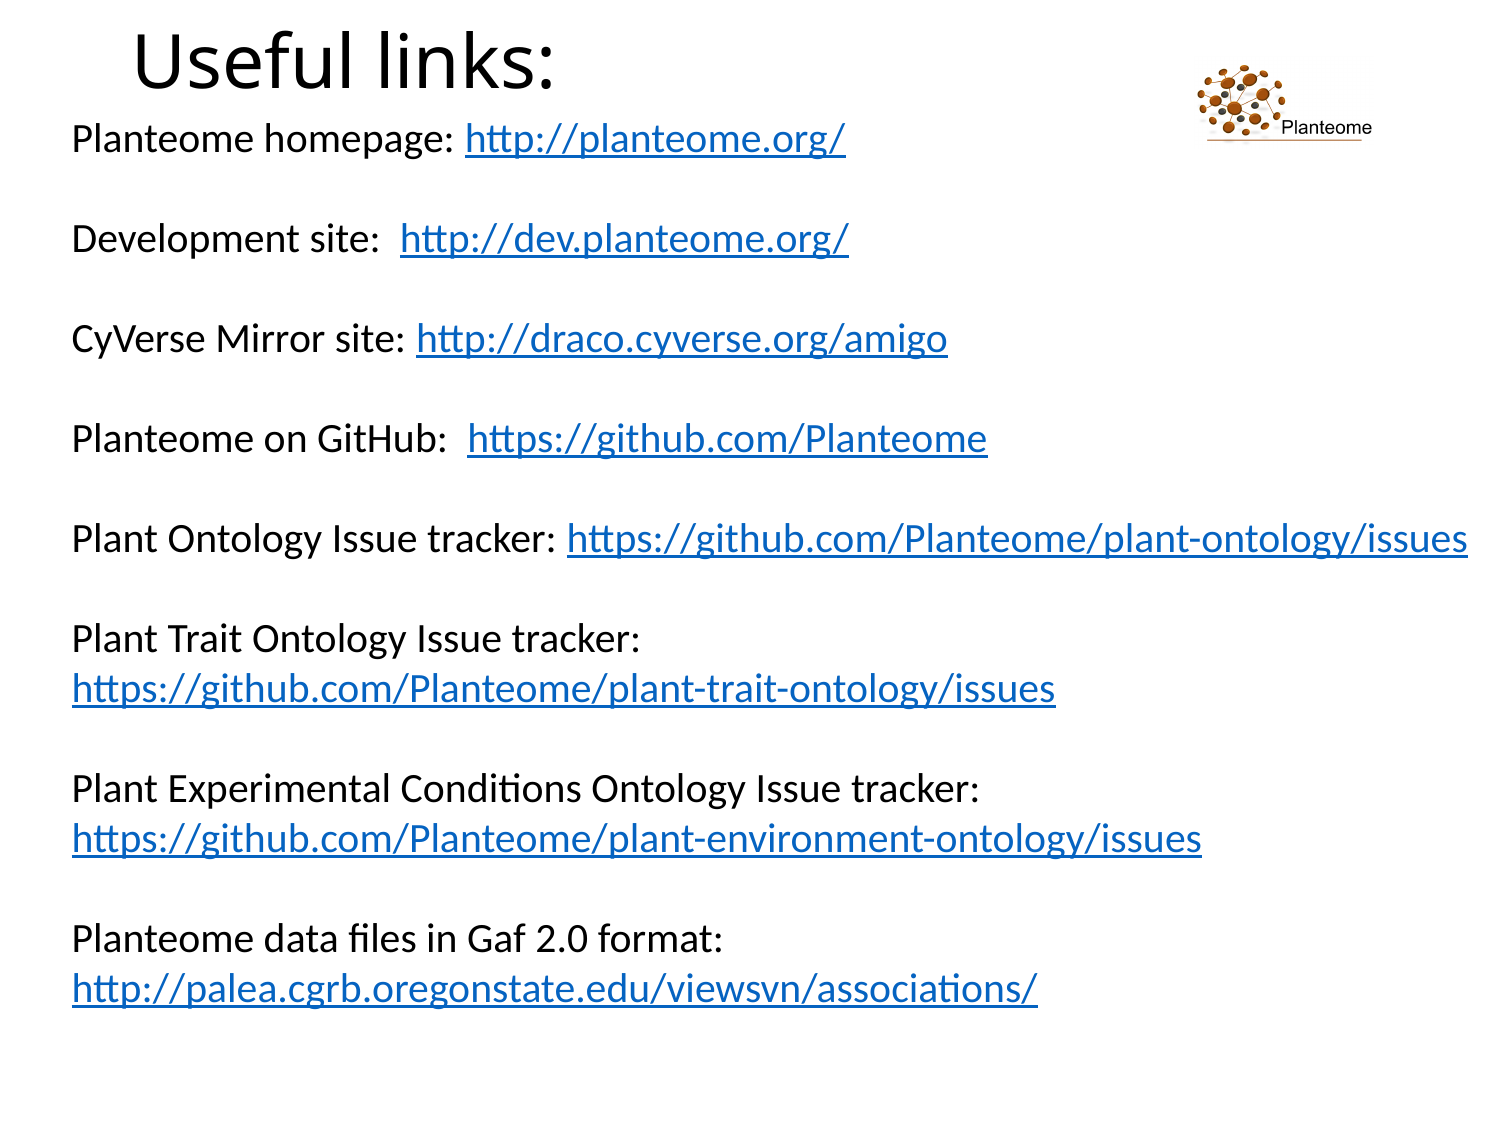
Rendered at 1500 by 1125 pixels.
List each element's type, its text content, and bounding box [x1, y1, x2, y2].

title Useful links: [116, 8, 1425, 102]
picture [1194, 56, 1374, 149]
text_box Planteome homepage: http://planteome.org/ Development site: http://dev.planteome.org/ CyVerse Mirror site: http://draco.cyverse.org/amigo Planteome on GitHub: https://github.com/Planteome Plant Ontology Issue tracker: https://github.com/Planteome/plant-ontology/issues Plant Trait Ontology Issue tracker: https://github.com/Planteome/plant-trait-ontology/issues Plant Experimental Conditions Ontology Issue tracker: https://github.com/Planteome/plant-environment-ontology/issues Planteome data files in Gaf 2.0 format: http://palea.cgrb.oregonstate.edu/viewsvn/associations/ [56, 102, 1500, 1018]
